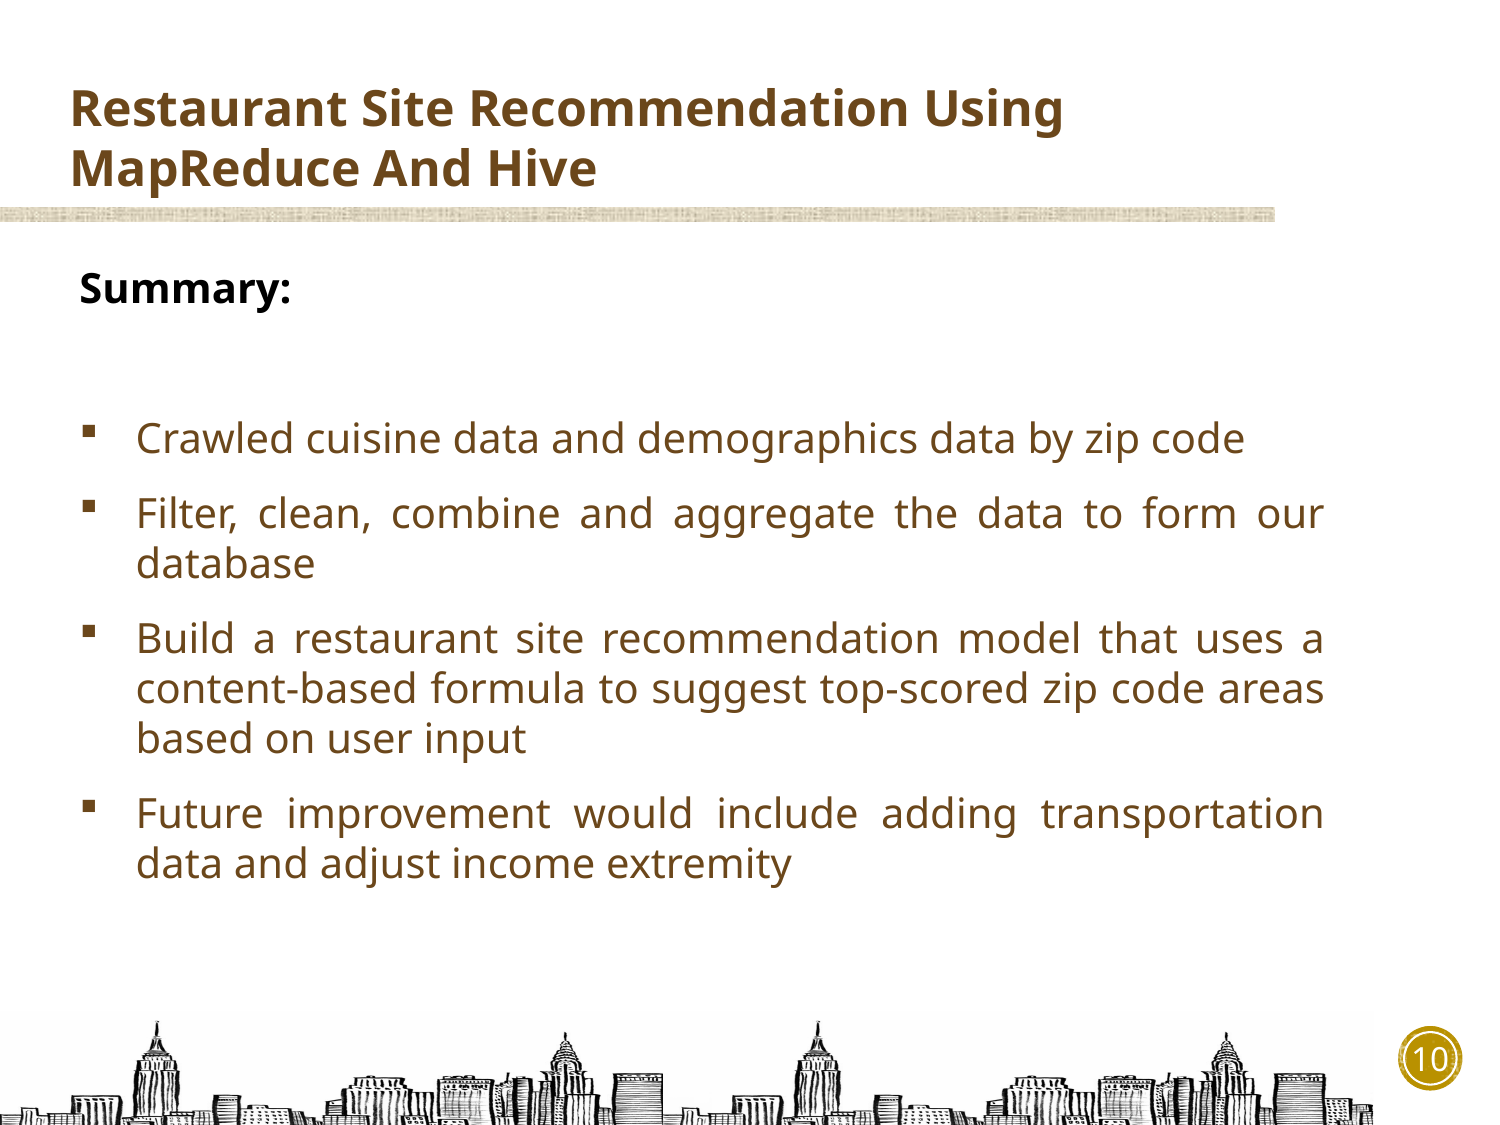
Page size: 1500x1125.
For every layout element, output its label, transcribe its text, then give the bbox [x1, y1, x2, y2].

text_box Summary: Crawled cuisine data and demographics data by zip code Filter, clean, combine and aggregate the data to form our database Build a restaurant site recommendation model that uses a content-based formula to suggest top-scored zip code areas based on user input Future improvement would include adding transportation data and adjust income extremity [64, 254, 1341, 957]
picture [0, 1011, 1374, 1125]
text_box 10 [1396, 1030, 1464, 1085]
